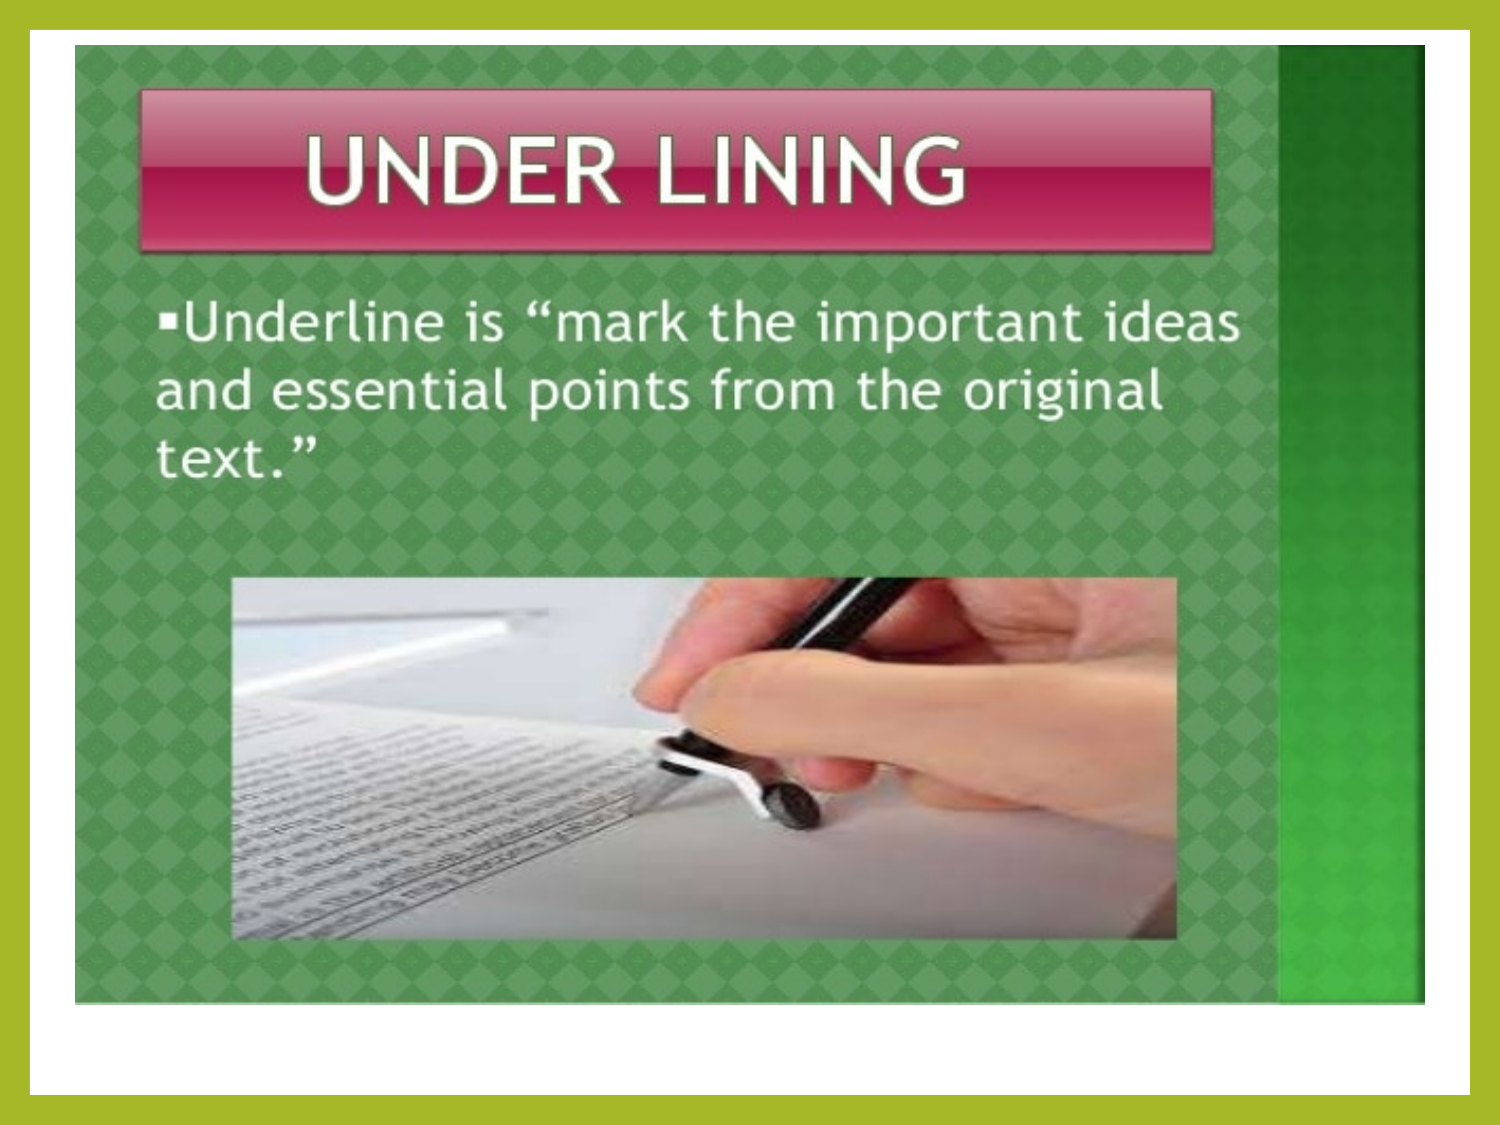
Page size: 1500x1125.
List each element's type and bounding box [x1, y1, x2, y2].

list [74, 44, 1426, 1006]
